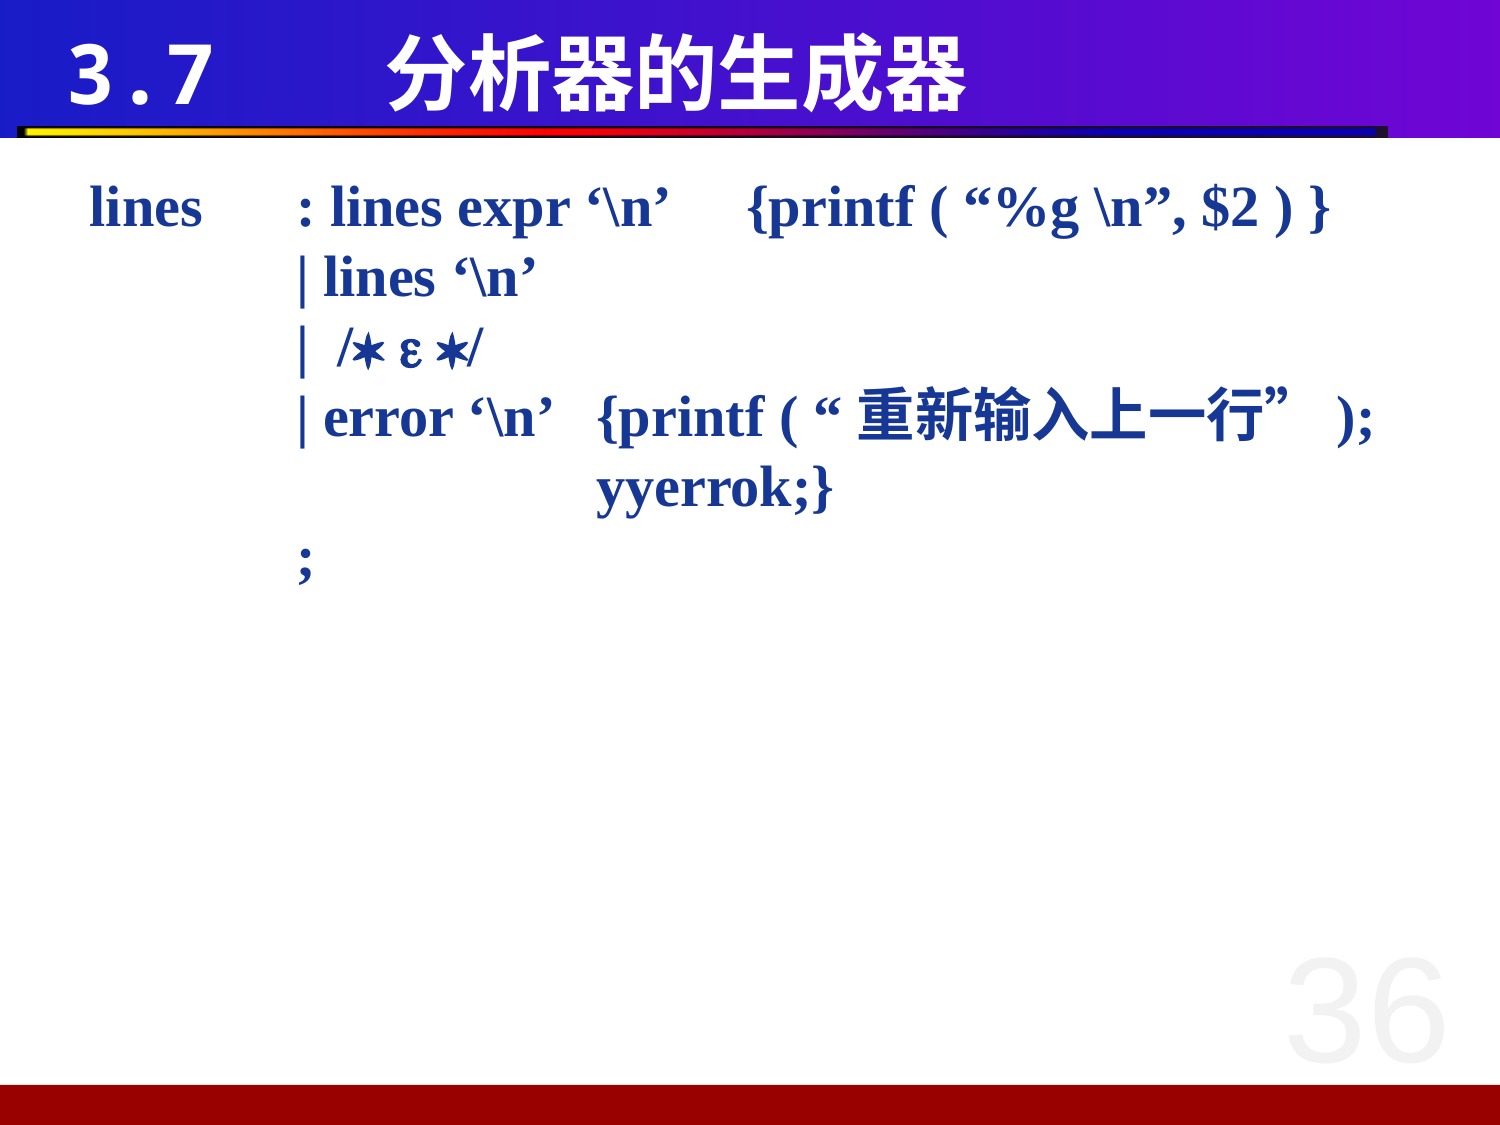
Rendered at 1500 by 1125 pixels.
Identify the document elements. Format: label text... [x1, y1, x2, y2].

list lines : lines expr ‘\n’ {printf ( “%g \n”, $2 ) } | lines ‘\n’ | /  / | error ‘\n’ {printf ( “重新输入上一行”); yyerrok;} ; [75, 160, 1425, 1022]
title 3.7 分析器的生成器 [50, 24, 1438, 118]
picture [17, 126, 1388, 138]
slide_number 36 [1234, 904, 1500, 1118]
